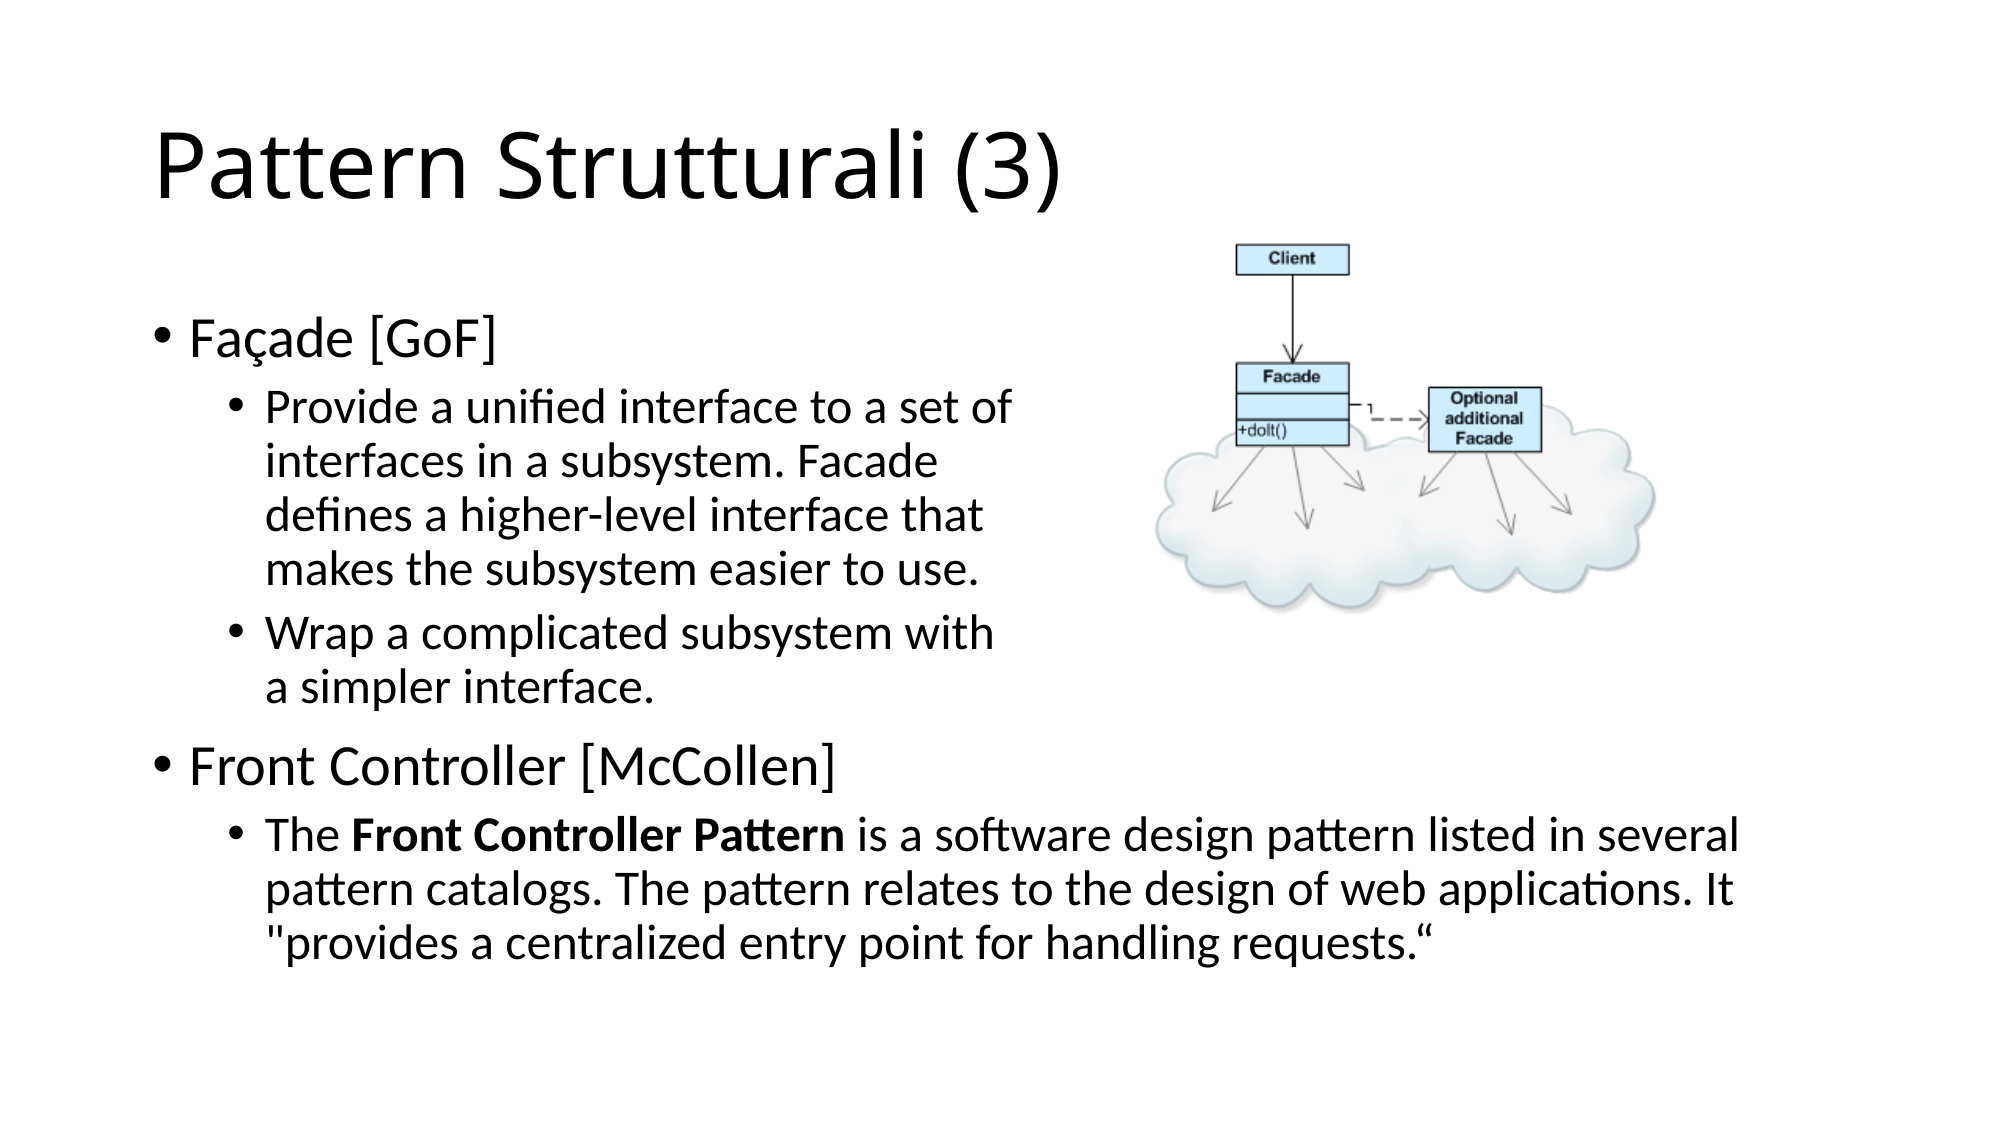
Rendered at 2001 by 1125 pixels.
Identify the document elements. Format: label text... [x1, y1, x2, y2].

picture [1153, 243, 1674, 620]
title Pattern Strutturali (3) [137, 59, 1863, 278]
list Façade [GoF] Provide a unified interface to a set of interfaces in a subsystem. Facade defines a higher-level interface that makes the subsystem easier to use. Wrap a complicated subsystem with a simpler interface. Front Controller [McCollen] The Front Controller Pattern is a software design pattern listed in several pattern catalogs. The pattern relates to the design of web applications. It "provides a centralized entry point for handling requests.“ [137, 299, 1863, 1014]
